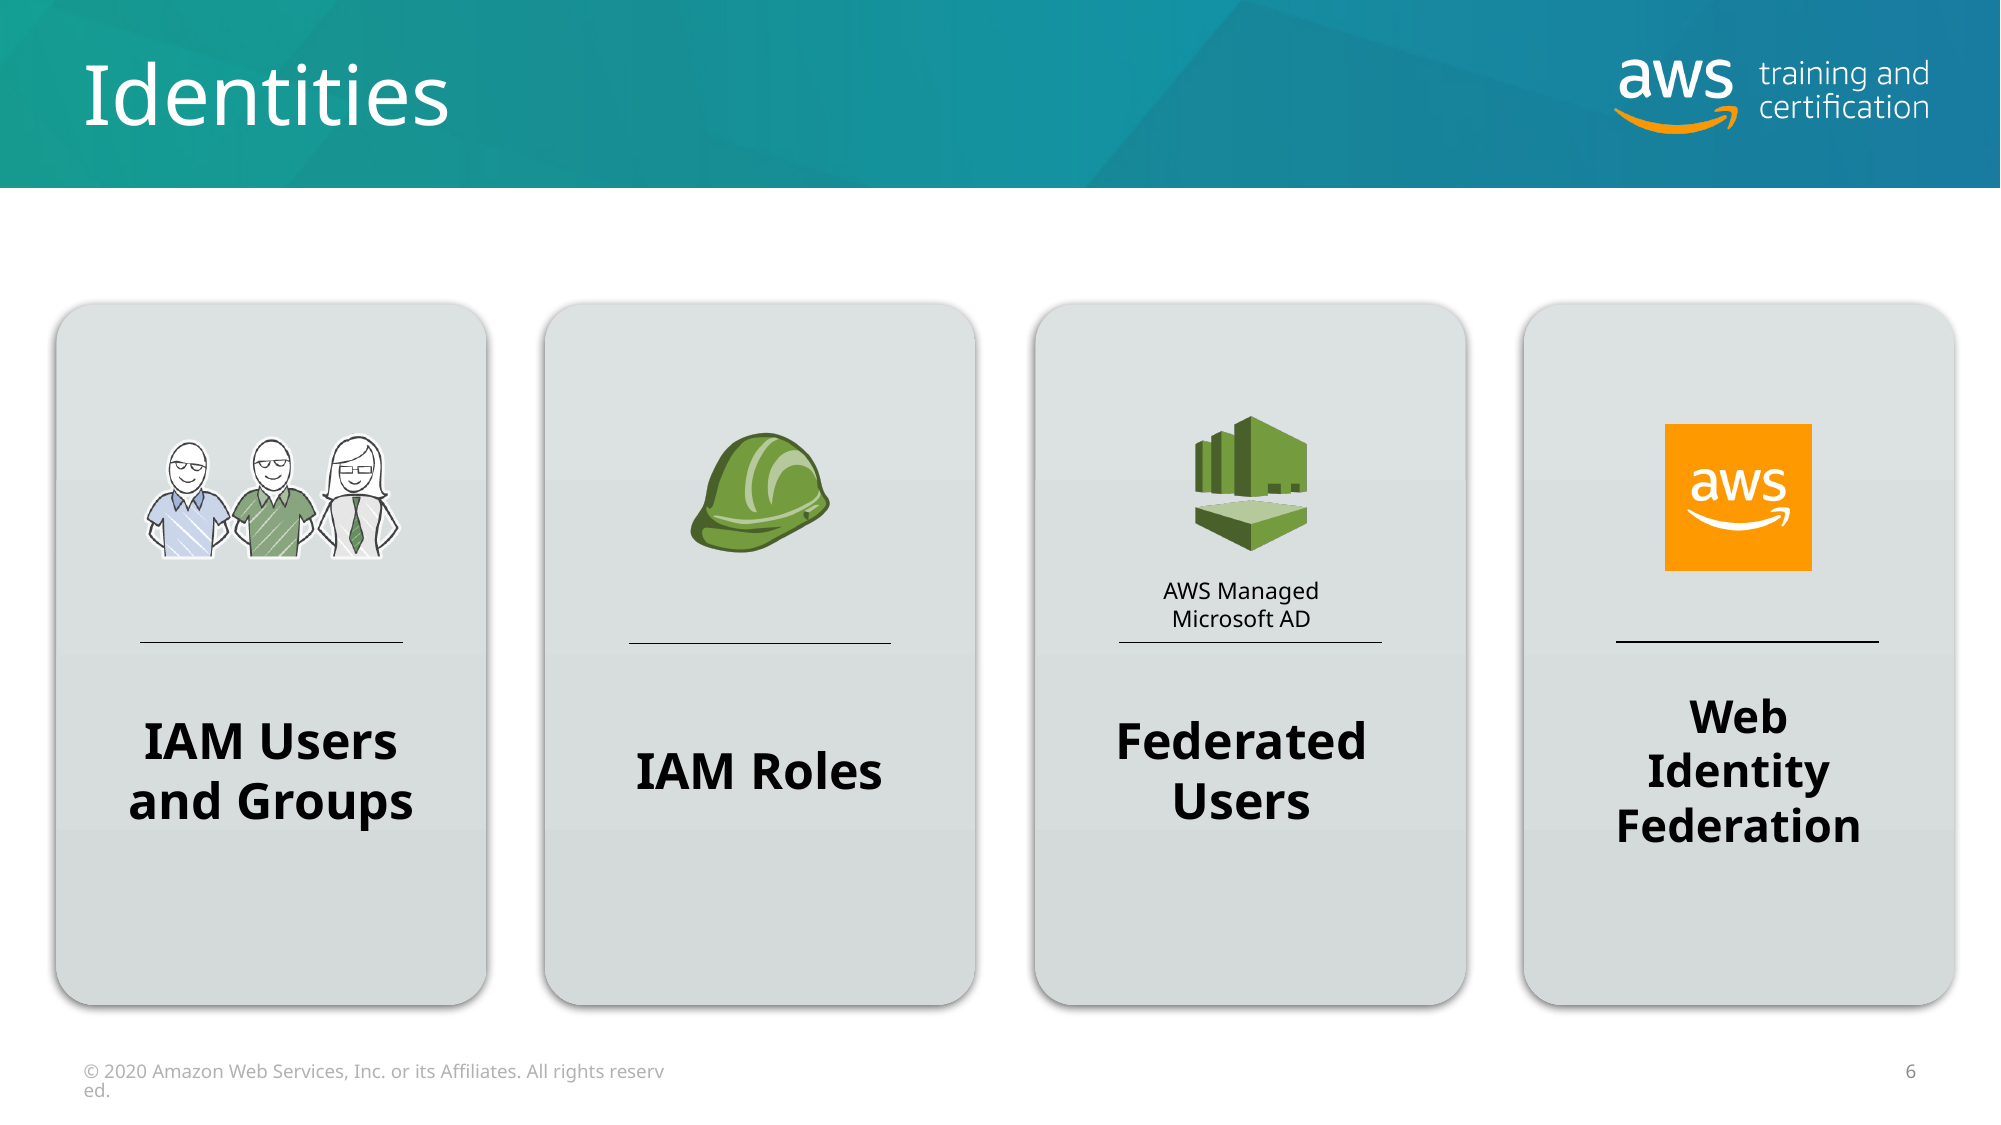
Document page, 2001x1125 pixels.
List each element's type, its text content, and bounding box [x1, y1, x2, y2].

slide_number 6 [1481, 1042, 1932, 1103]
picture [0, 0, 2000, 188]
text_box [1523, 304, 1955, 1006]
text_box Web Identity Federation [1599, 674, 1879, 865]
picture [689, 431, 831, 554]
text_box IAM Users and Groups [113, 674, 430, 865]
text_box Federated Users [1101, 674, 1382, 865]
text_box IAM Roles [620, 674, 900, 865]
text_box AWS Managed Microsoft AD [1121, 569, 1362, 639]
footer © 2020 Amazon Web Services, Inc. or its Affiliates. All rights reserved. [68, 1042, 682, 1103]
picture [106, 416, 437, 569]
picture [1665, 424, 1812, 571]
picture [1194, 416, 1307, 551]
text_box [544, 304, 976, 1006]
text_box [1035, 304, 1466, 1006]
text_box [56, 304, 487, 1006]
title Identities [68, 59, 1551, 138]
